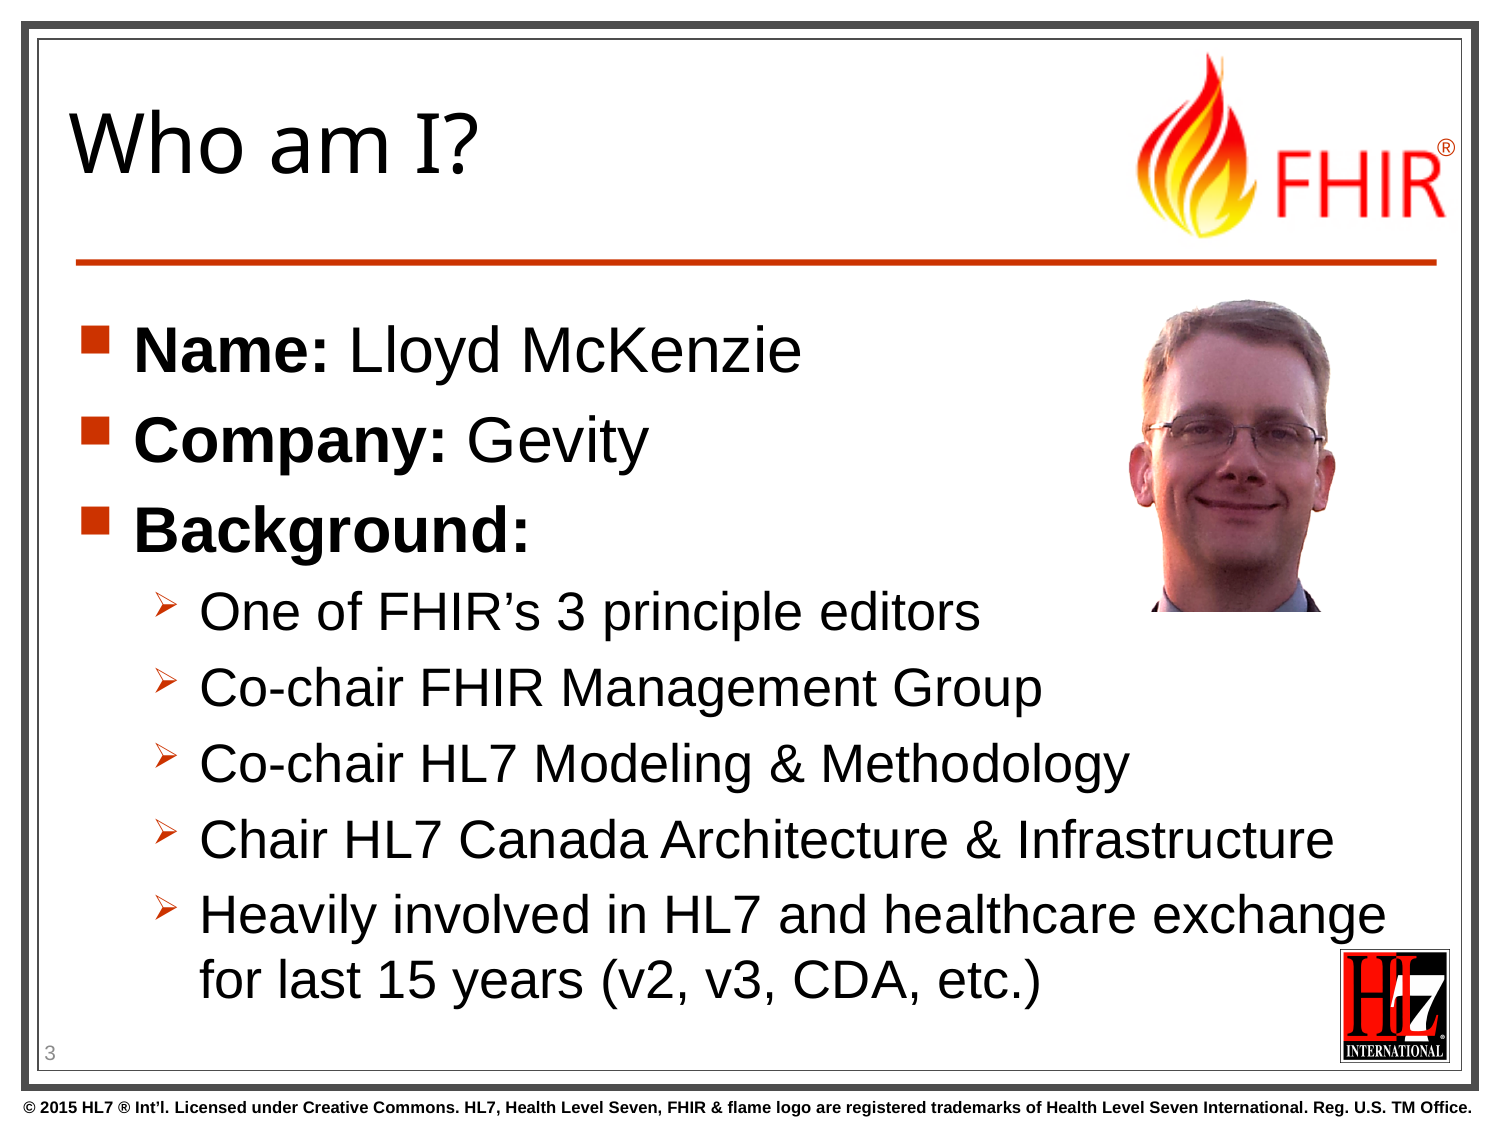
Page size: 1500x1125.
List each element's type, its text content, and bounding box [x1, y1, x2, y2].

list Name: Lloyd McKenzie Company: Gevity Background: One of FHIR’s 3 principle editors Co-chair FHIR Management Group Co-chair HL7 Modeling & Methodology Chair HL7 Canada Architecture & Infrastructure Heavily involved in HL7 and healthcare exchange for last 15 years (v2, v3, CDA, etc.) [62, 299, 1438, 1059]
slide_number 3 [29, 1034, 148, 1071]
picture [1124, 42, 1458, 249]
picture [1127, 290, 1500, 612]
title Who am I? [53, 54, 1128, 244]
picture [1340, 949, 1450, 1063]
